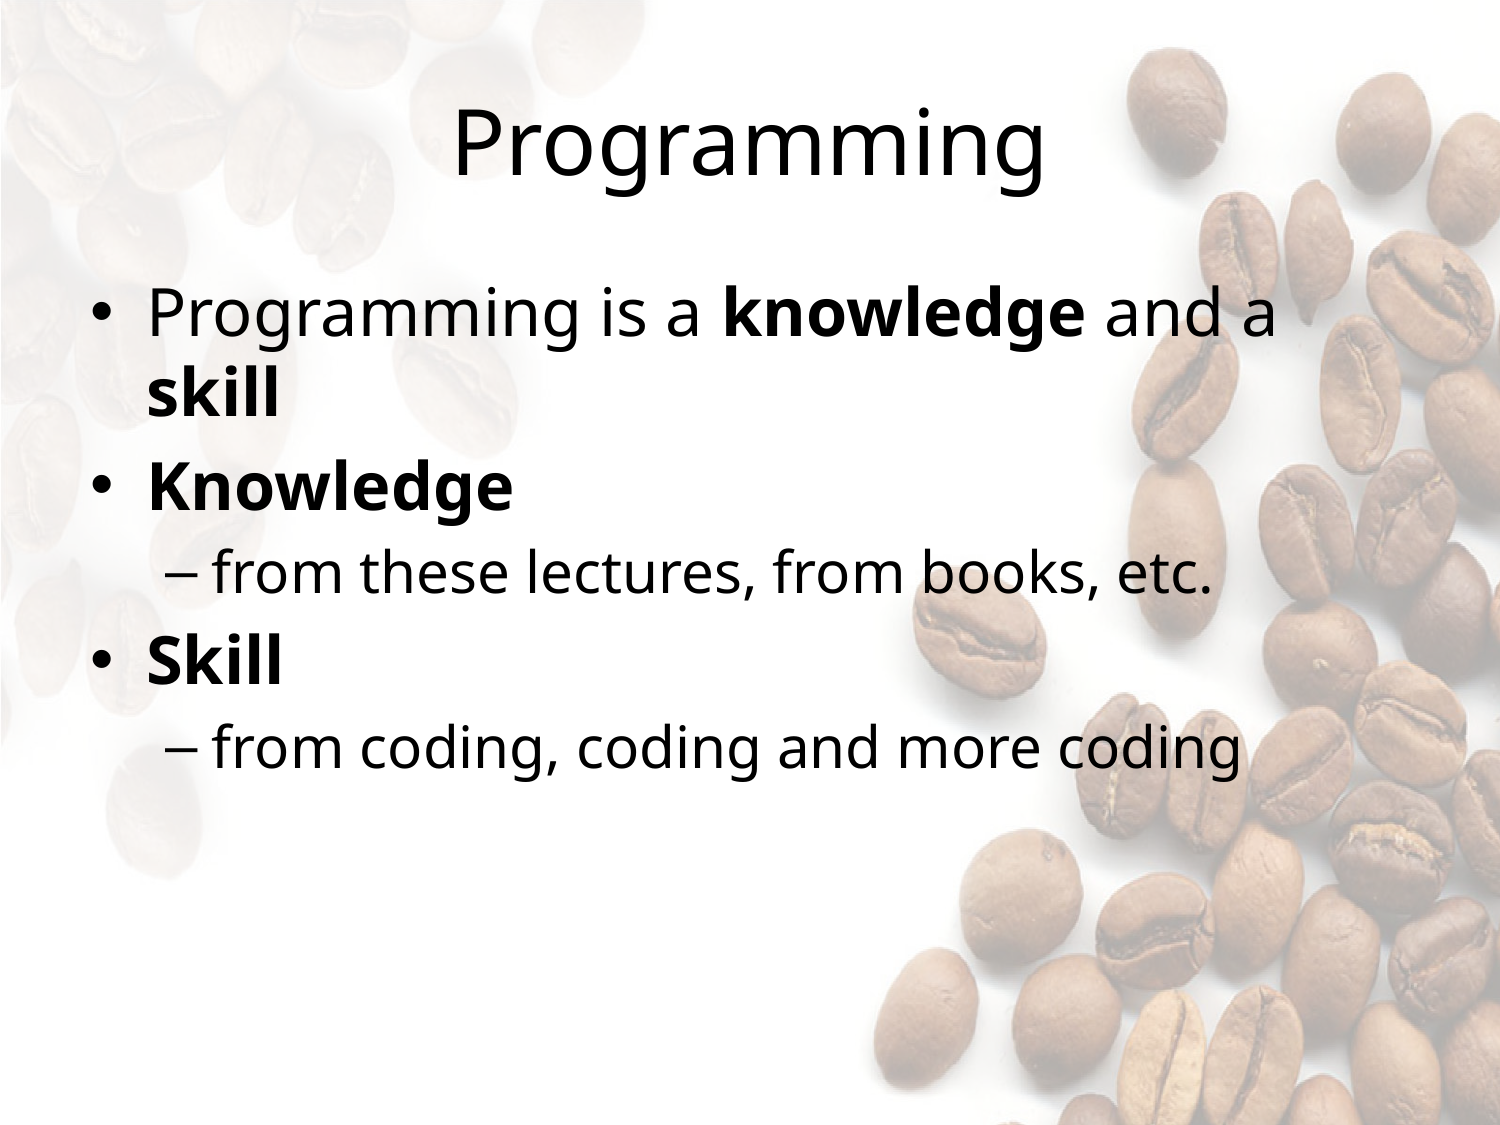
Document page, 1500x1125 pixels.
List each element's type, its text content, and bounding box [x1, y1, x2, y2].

list Programming is a knowledge and a skill Knowledge from these lectures, from books, etc. Skill from coding, coding and more coding [75, 262, 1425, 1005]
title Programming [75, 45, 1425, 233]
